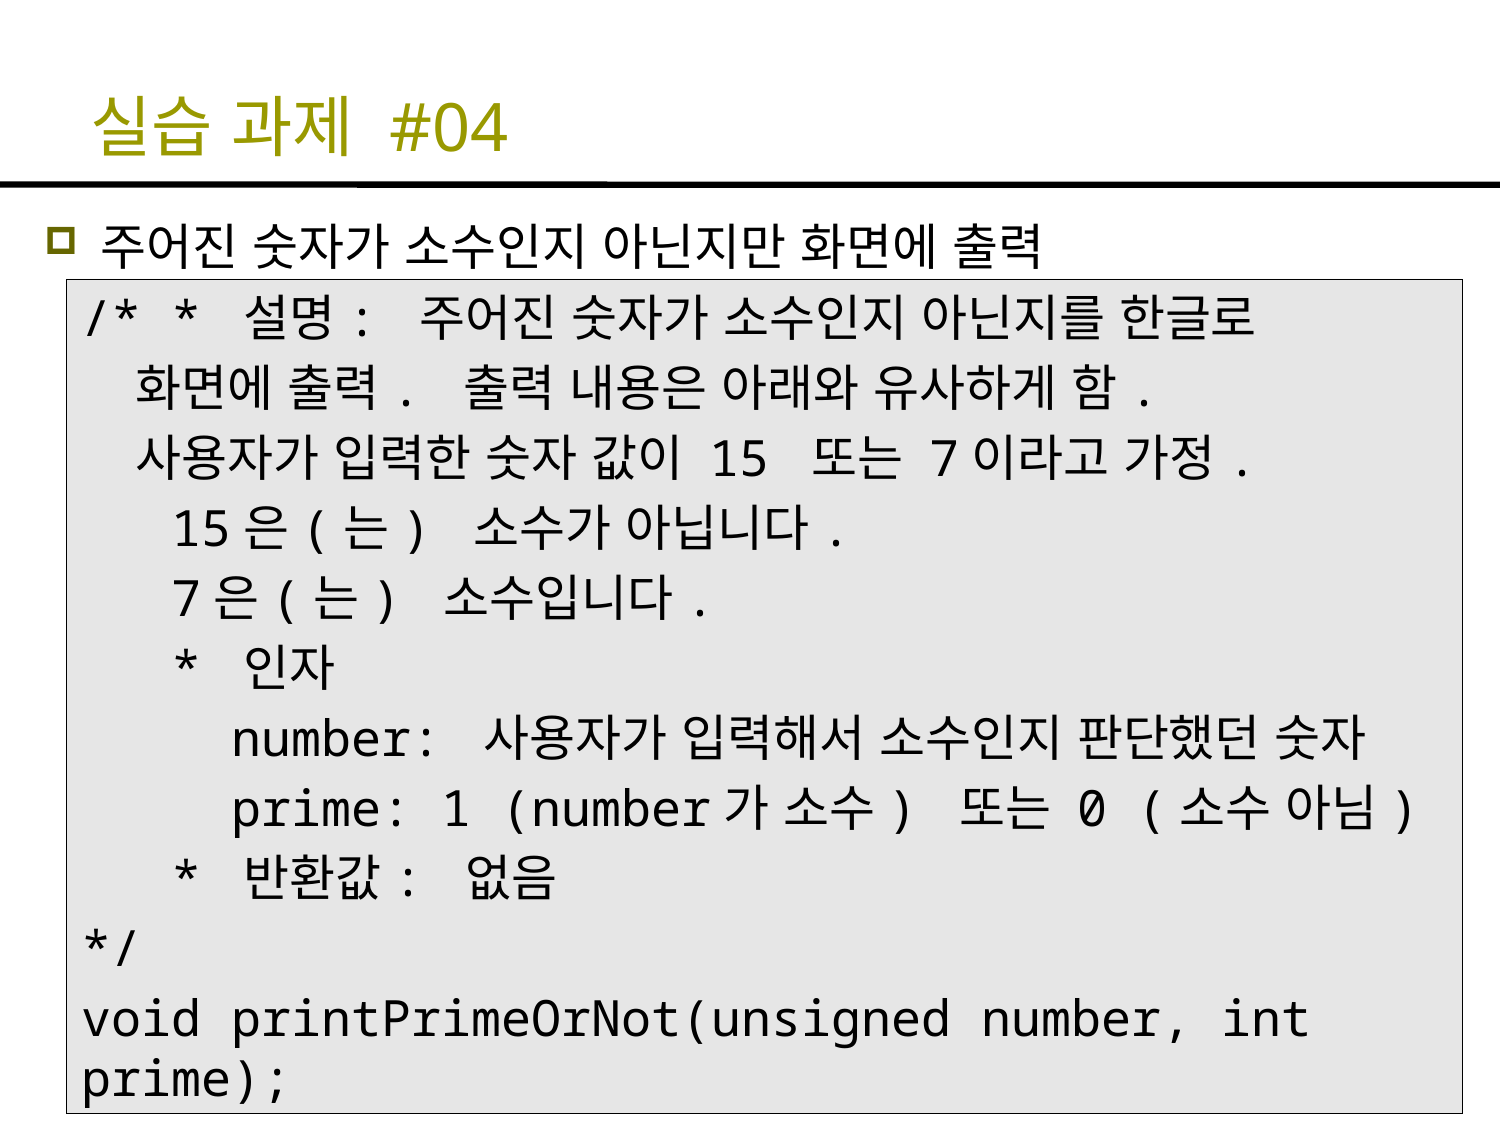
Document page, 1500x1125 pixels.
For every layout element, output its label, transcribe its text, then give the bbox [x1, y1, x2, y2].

title 실습 과제 #04 [75, 45, 1425, 173]
list 주어진 숫자가 소수인지 아닌지만 화면에 출력 [29, 208, 1425, 1006]
text_box /* * 설명: 주어진 숫자가 소수인지 아닌지를 한글로 화면에 출력. 출력 내용은 아래와 유사하게 함. 사용자가 입력한 숫자 값이 15 또는 7이라고 가정. 15은(는) 소수가 아닙니다. 7은(는) 소수입니다. * 인자 number: 사용자가 입력해서 소수인지 판단했던 숫자 prime: 1 (number가 소수) 또는 0 (소수 아님) * 반환값: 없음 */ void printPrimeOrNot(unsigned number, int prime); [66, 278, 1463, 1114]
